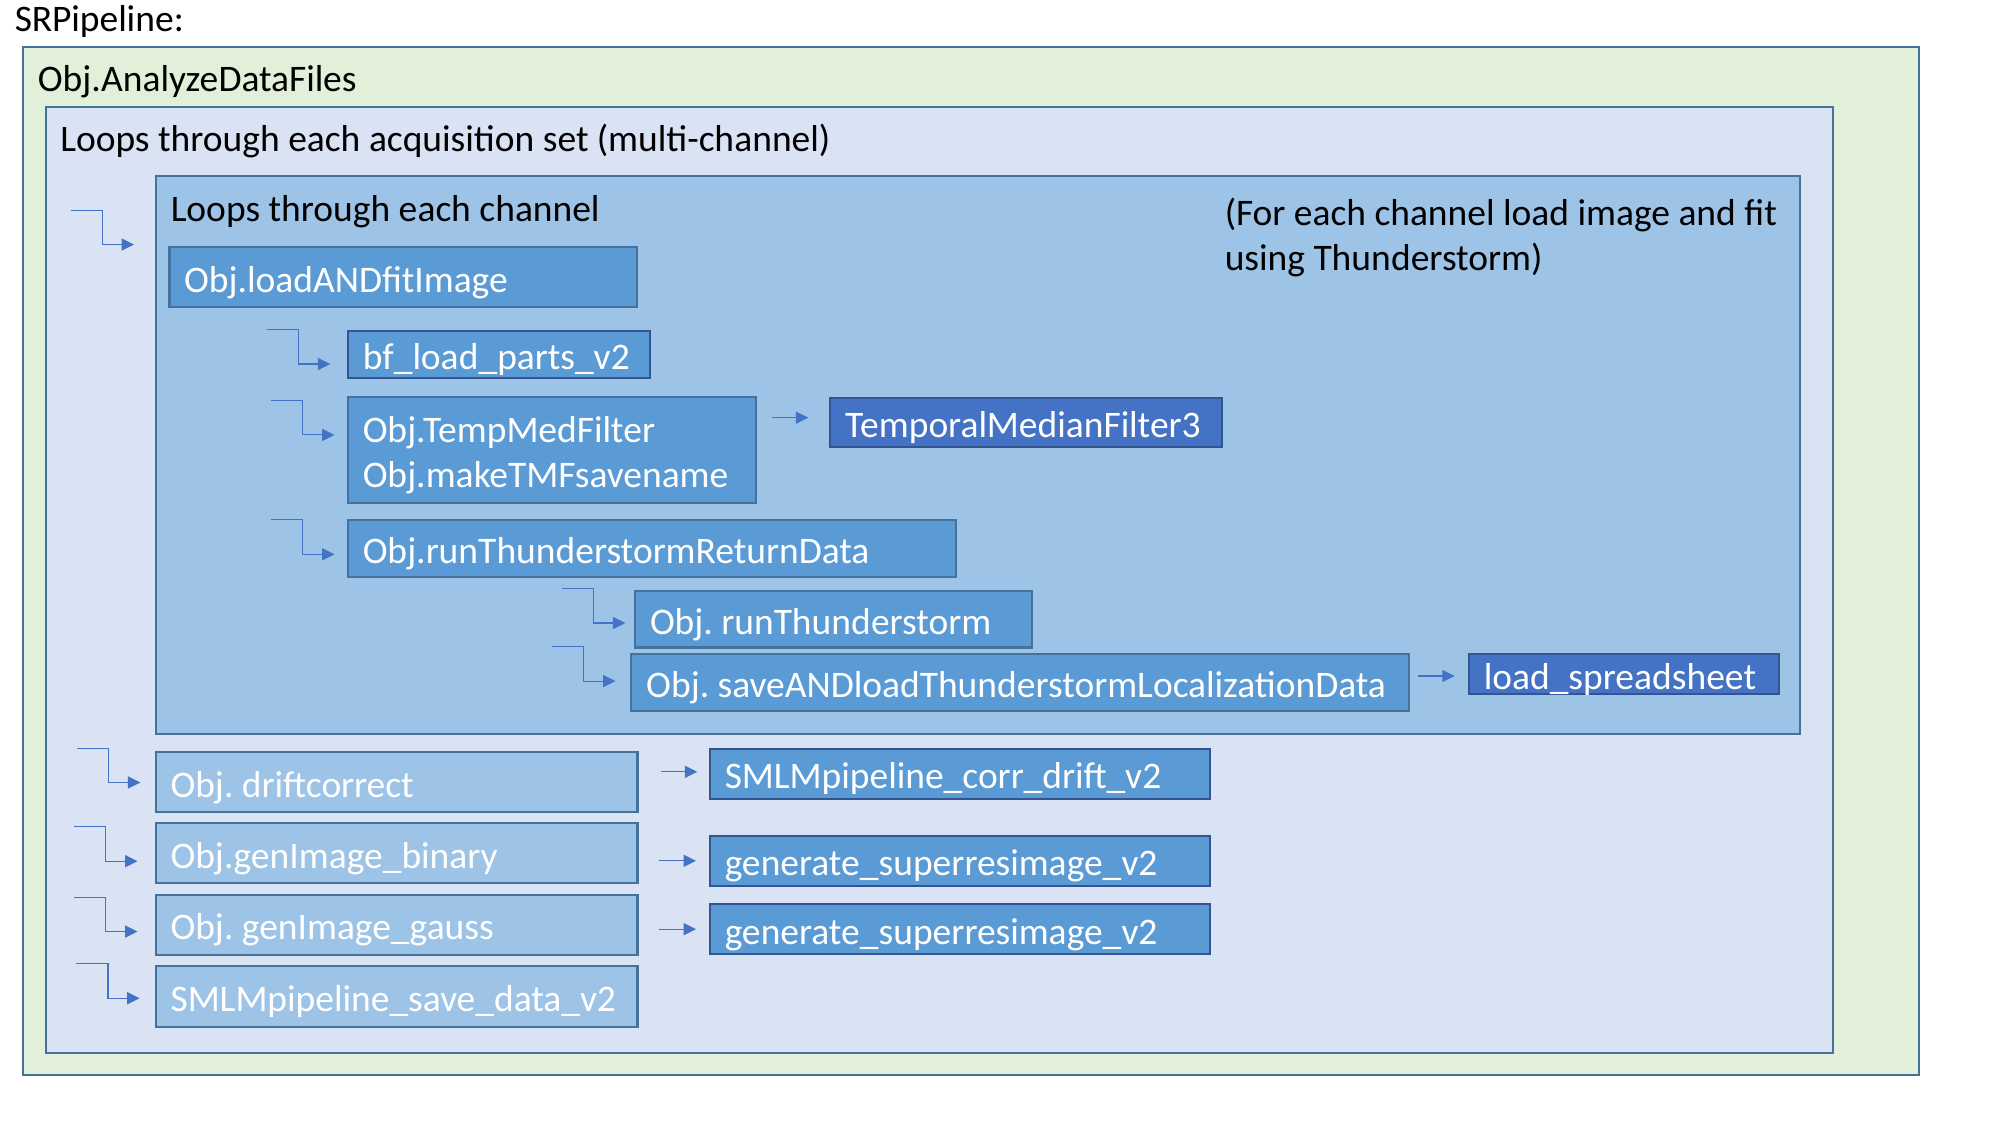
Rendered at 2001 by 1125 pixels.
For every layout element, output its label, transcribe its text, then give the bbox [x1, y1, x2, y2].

text_box SRPipeline: [0, 0, 239, 46]
text_box Loops through each acquisition set (multi-channel) [45, 106, 1834, 1054]
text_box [76, 963, 140, 999]
text_box bf_load_parts_v2 [347, 330, 651, 379]
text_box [266, 329, 331, 364]
text_box Obj.AnalyzeDataFiles [22, 46, 1920, 1076]
text_box generate_superresimage_v2 [709, 835, 1211, 887]
text_box Obj.genImage_binary [155, 822, 639, 884]
text_box Obj.TempMedFilter Obj.makeTMFsavename [347, 396, 757, 504]
text_box (For each channel load image and fit using Thunderstorm) [1209, 180, 1835, 286]
text_box Obj. genImage_gauss [155, 894, 639, 956]
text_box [552, 646, 616, 681]
text_box Obj. runThunderstorm [634, 590, 1033, 649]
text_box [74, 826, 138, 862]
text_box Obj.runThunderstormReturnData [347, 519, 957, 578]
text_box Obj. saveANDloadThunderstormLocalizationData [630, 653, 1410, 712]
text_box SMLMpipeline_save_data_v2 [155, 965, 639, 1028]
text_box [271, 400, 335, 435]
text_box Loops through each channel [155, 175, 1801, 735]
text_box load_spreadsheet [1468, 653, 1780, 695]
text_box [77, 748, 141, 783]
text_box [562, 588, 626, 623]
text_box SMLMpipeline_corr_drift_v2 [709, 748, 1211, 800]
text_box generate_superresimage_v2 [709, 903, 1211, 955]
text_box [74, 897, 138, 932]
text_box Obj. driftcorrect [155, 751, 639, 813]
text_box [271, 519, 335, 555]
text_box Obj.loadANDfitImage [168, 246, 638, 308]
text_box TemporalMedianFilter3 [829, 397, 1223, 448]
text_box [70, 210, 134, 245]
